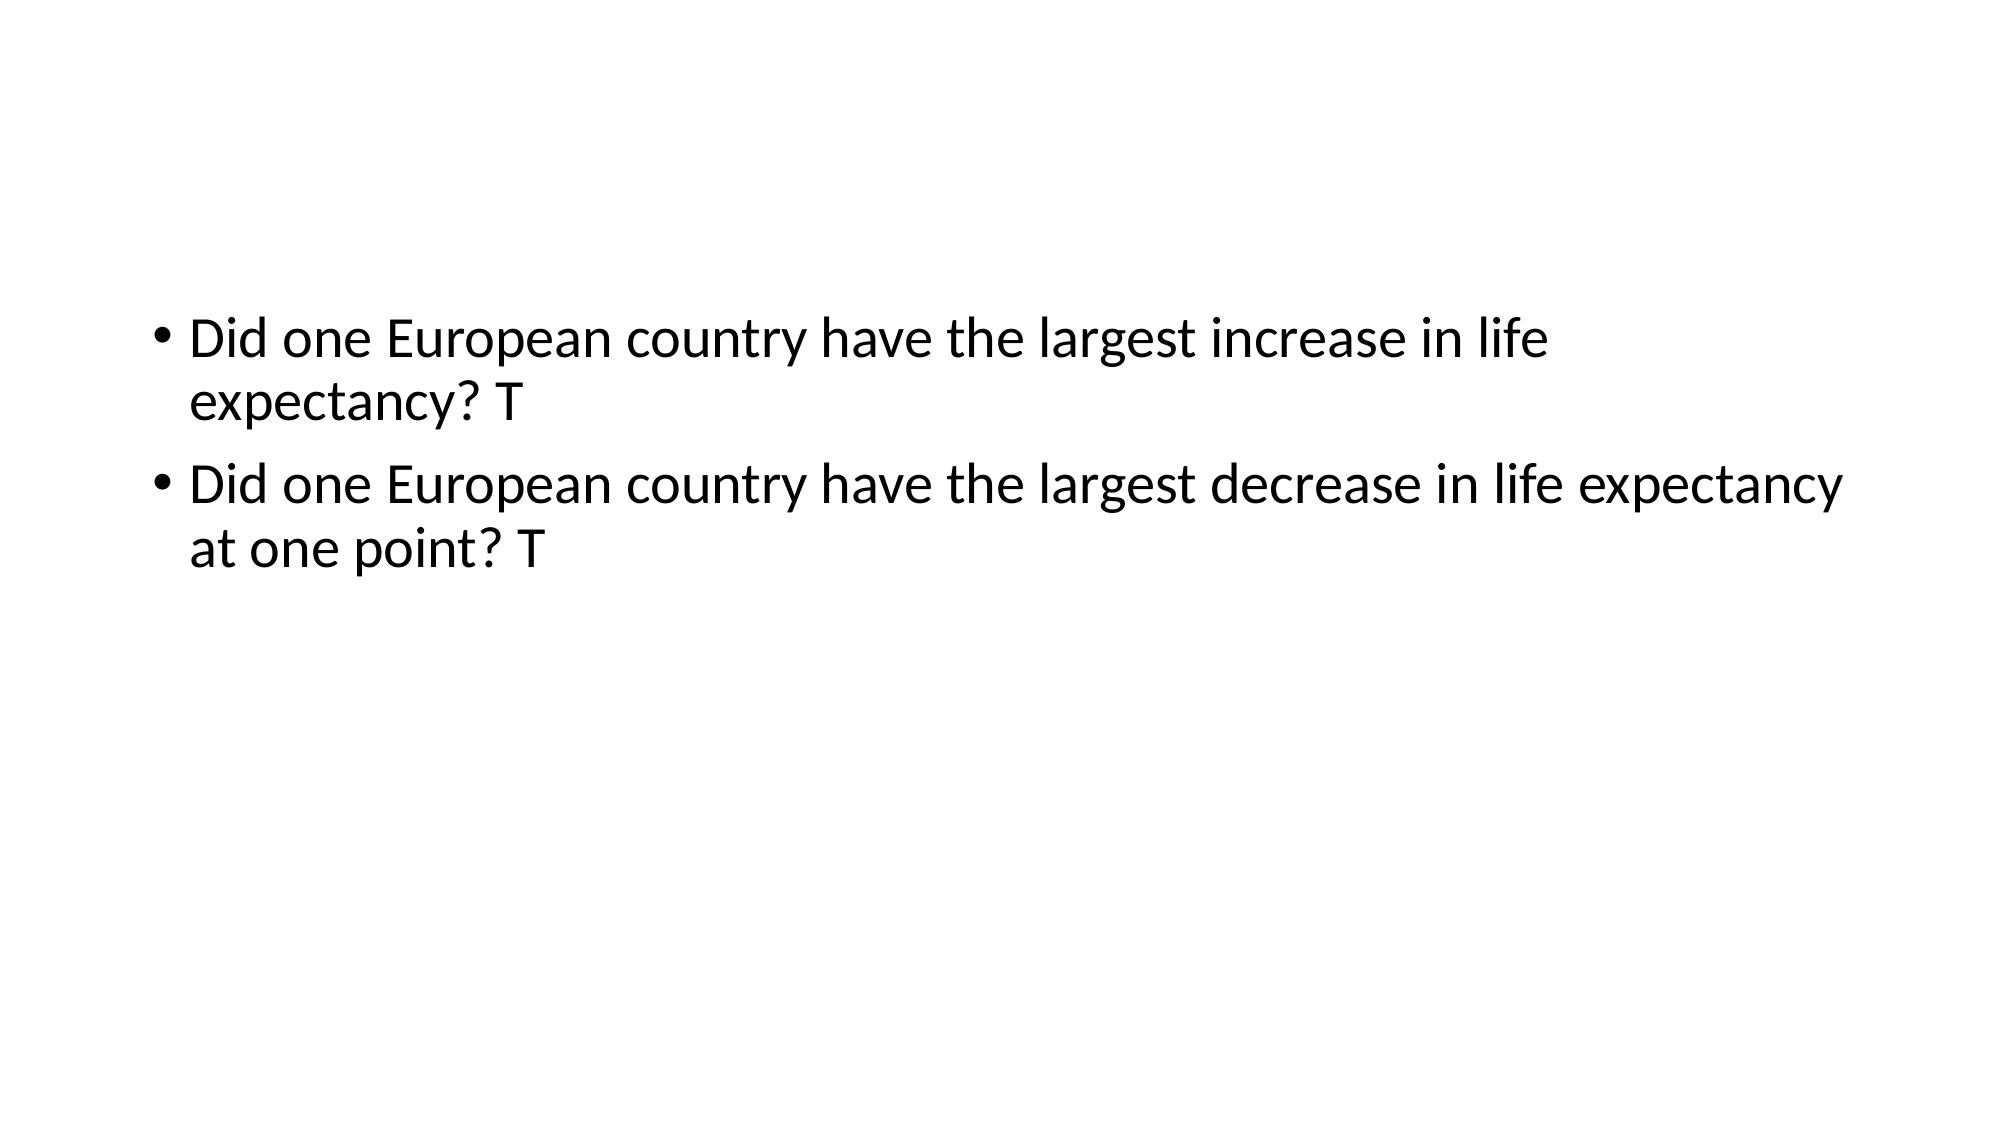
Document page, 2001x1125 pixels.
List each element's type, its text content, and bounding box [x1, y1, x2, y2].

list Did one European country have the largest increase in life expectancy? T Did one European country have the largest decrease in life expectancy at one point? T [137, 299, 1863, 1014]
